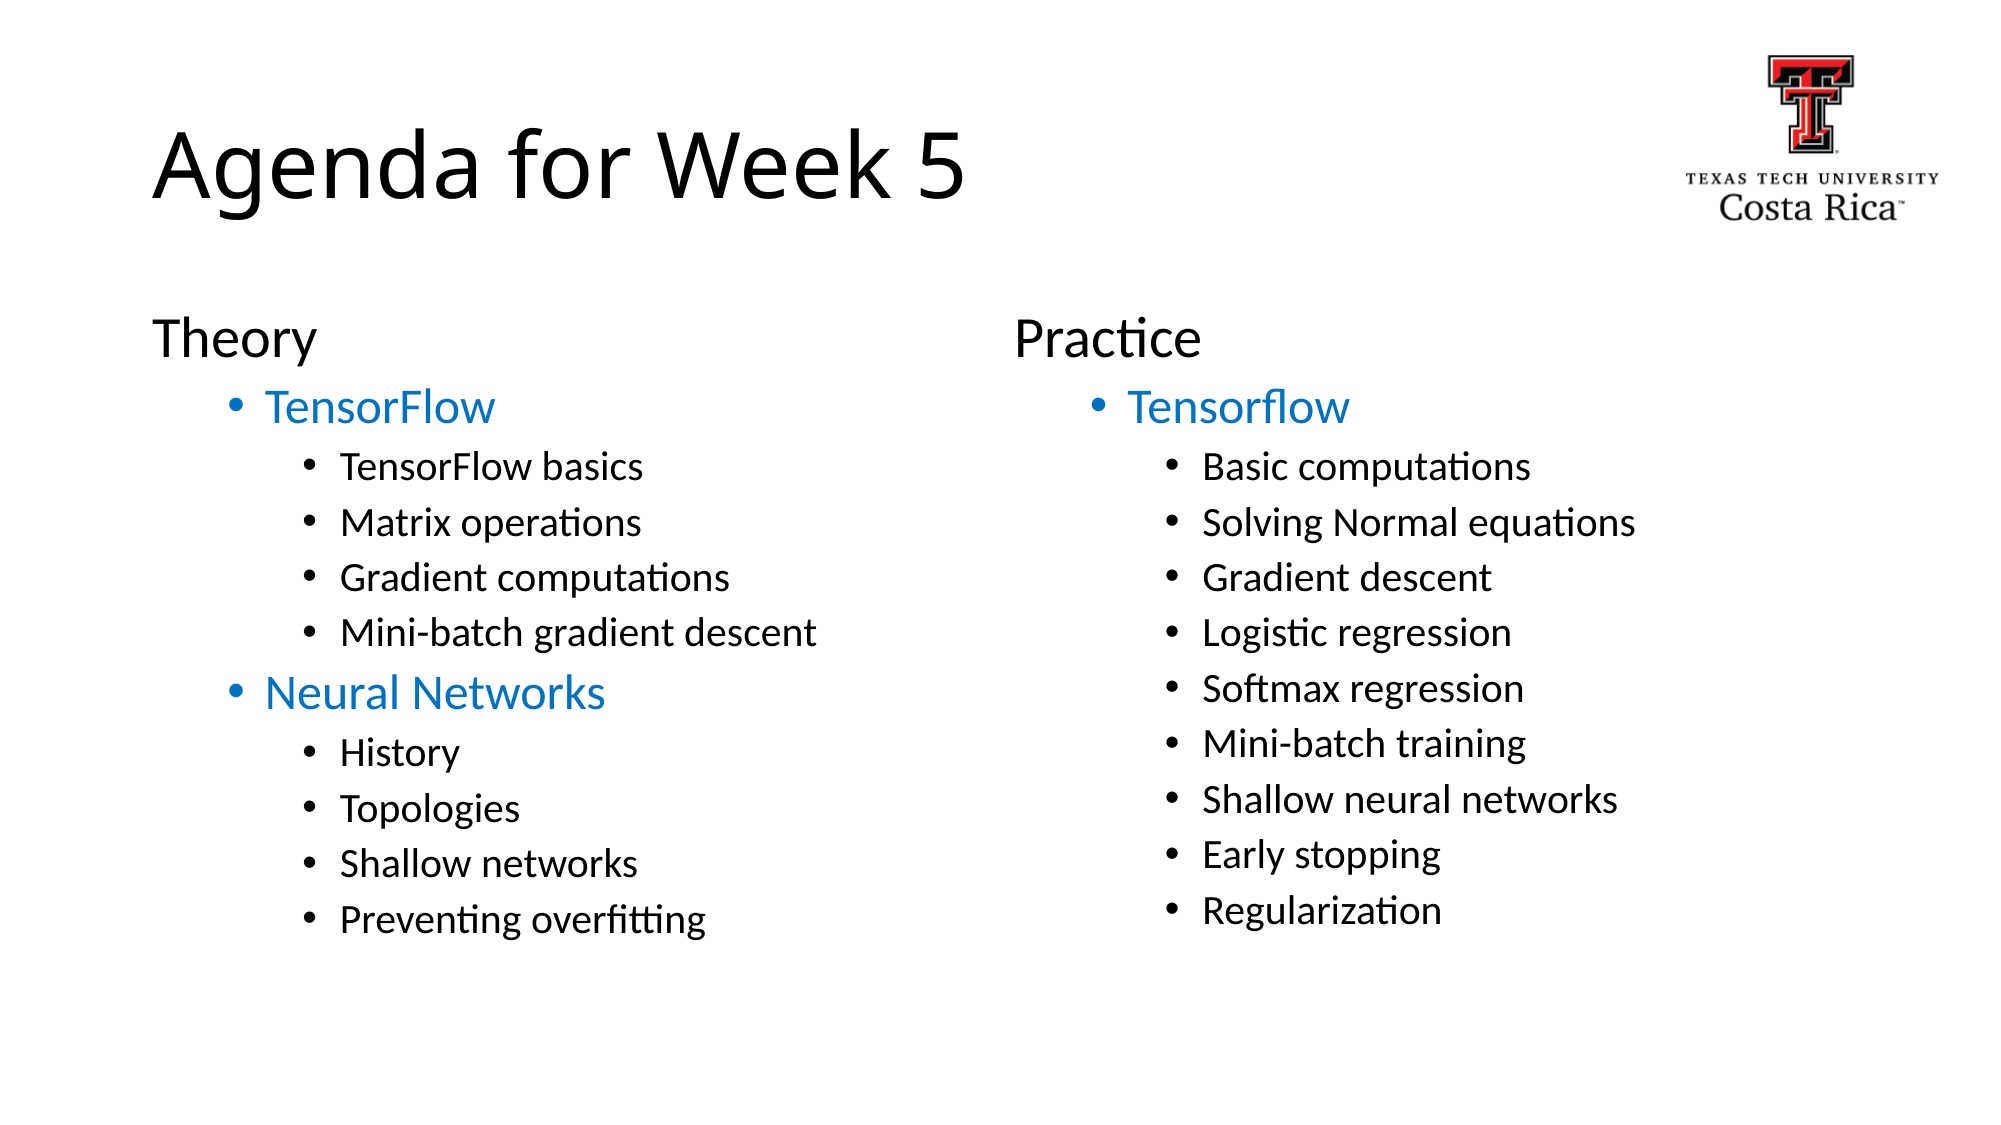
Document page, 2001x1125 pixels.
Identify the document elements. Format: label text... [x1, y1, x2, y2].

title Agenda for Week 5 [137, 59, 1863, 278]
list Theory TensorFlow TensorFlow basics Matrix operations Gradient computations Mini-batch gradient descent Neural Networks History Topologies Shallow networks Preventing overfitting [137, 299, 966, 1098]
text_box Practice Tensorflow Basic computations Solving Normal equations Gradient descent Logistic regression Softmax regression Mini-batch training Shallow neural networks Early stopping Regularization [999, 299, 1829, 1042]
picture [1664, 30, 1964, 251]
